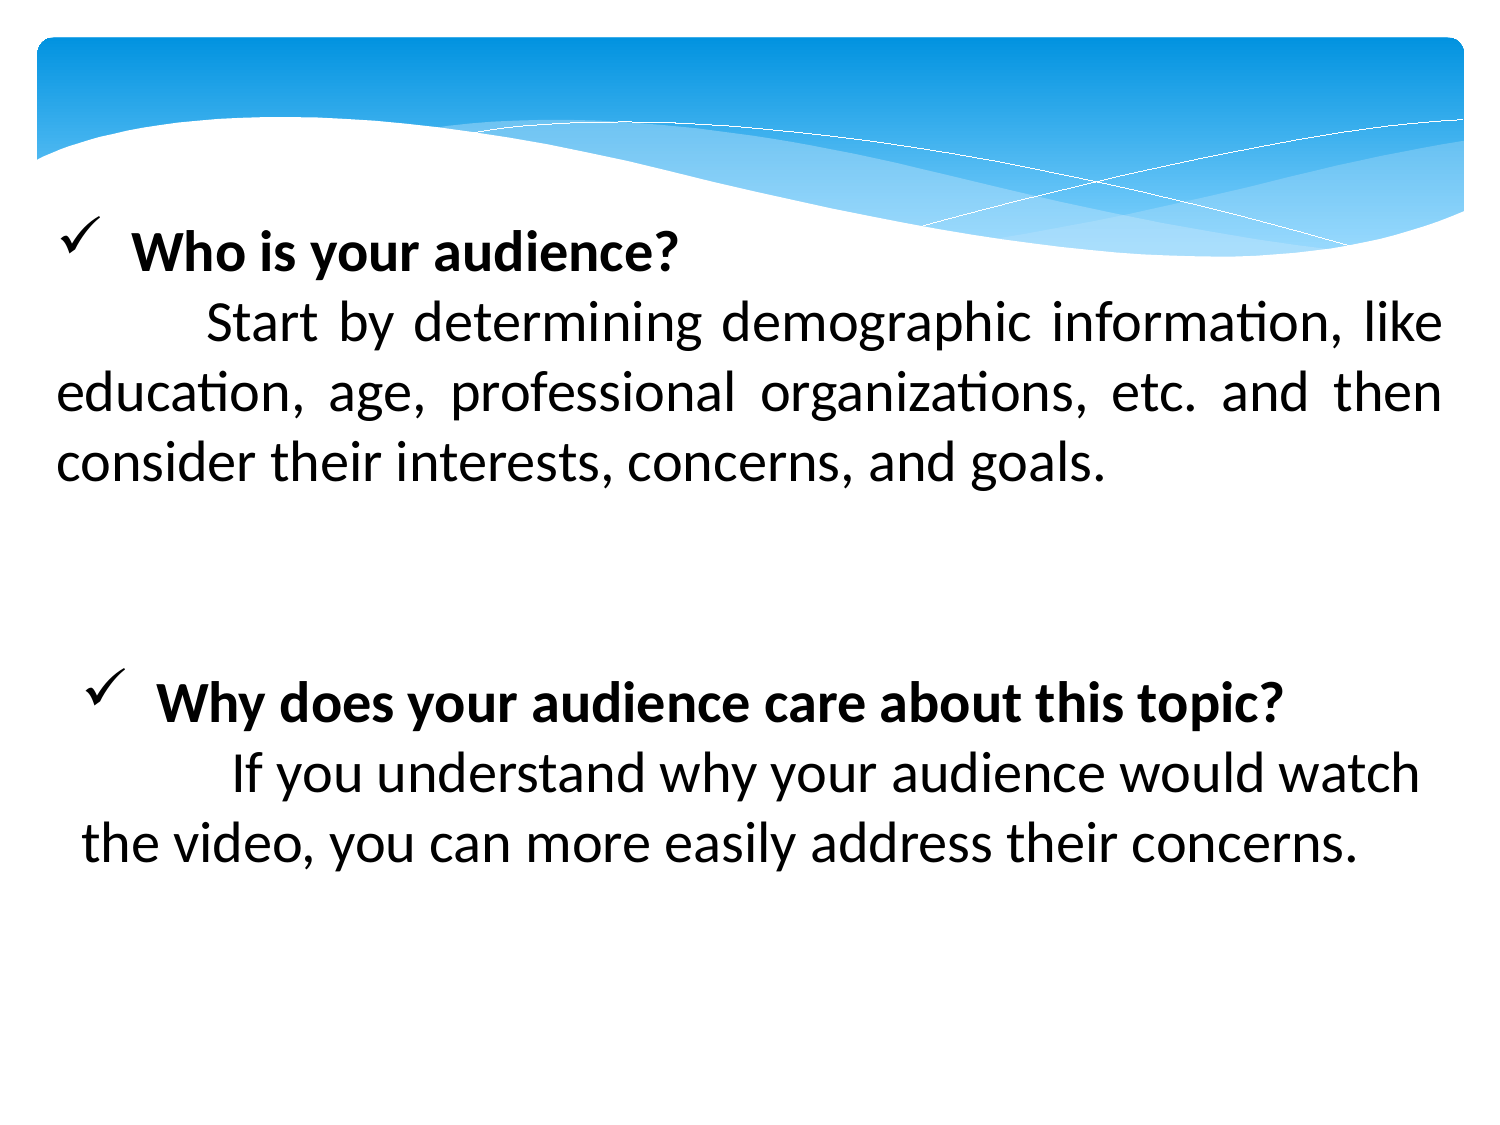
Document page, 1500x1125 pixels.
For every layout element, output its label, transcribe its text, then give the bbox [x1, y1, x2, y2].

text_box Why does your audience care about this topic? If you understand why your audience would watch the video, you can more easily address their concerns. [66, 656, 1484, 882]
text_box Who is your audience? Start by determining demographic information, like education, age, professional organizations, etc. and then consider their interests, concerns, and goals. [41, 205, 1459, 501]
